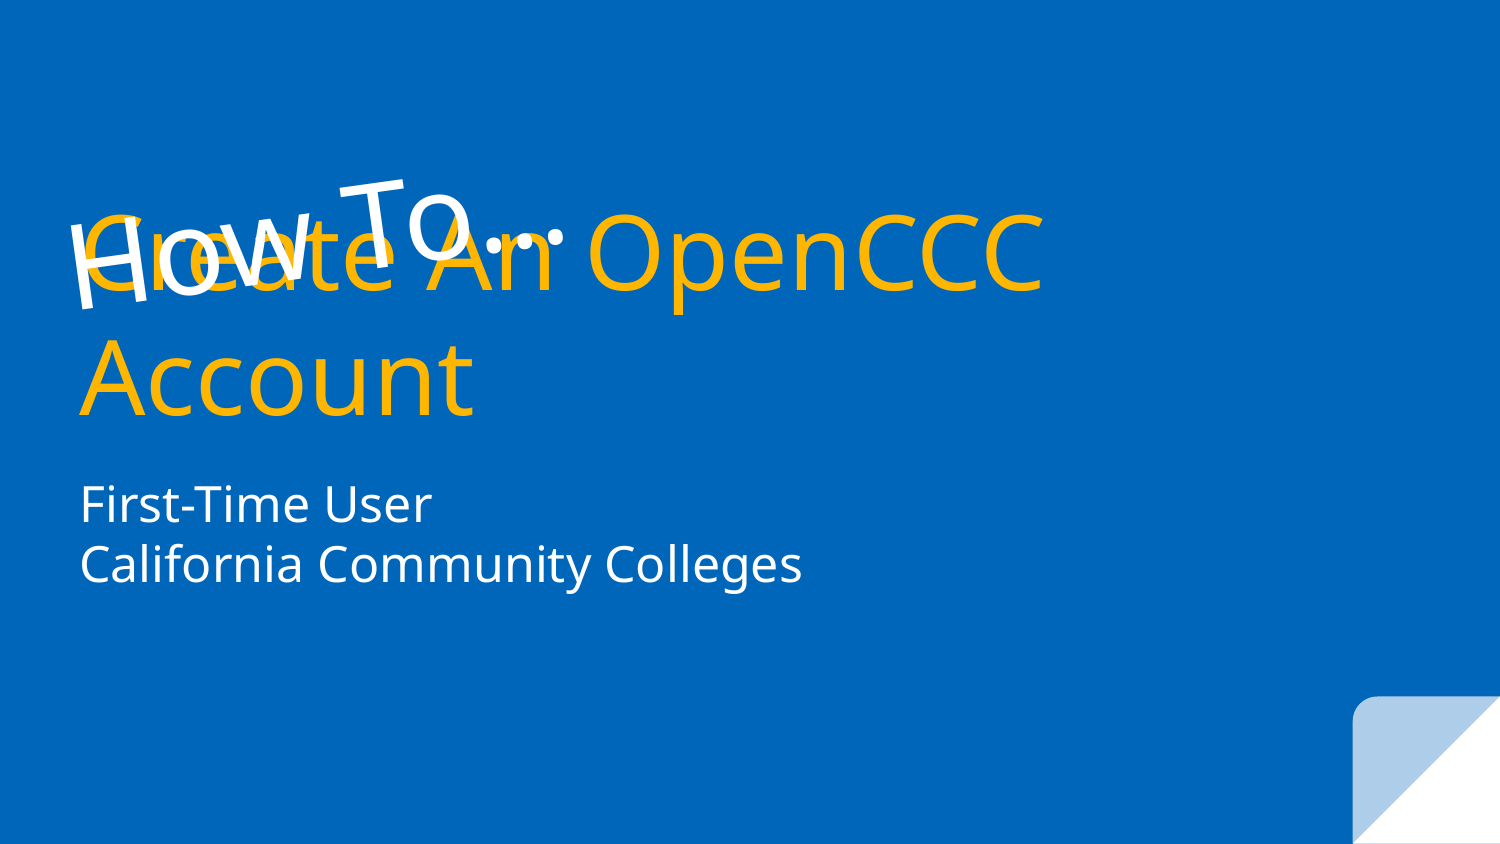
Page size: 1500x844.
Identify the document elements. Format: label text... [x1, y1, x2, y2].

text_box How To… [38, 105, 600, 352]
title Create An OpenCCC Account [64, 298, 1413, 452]
subtitle First-Time User California Community Colleges [64, 457, 1442, 529]
